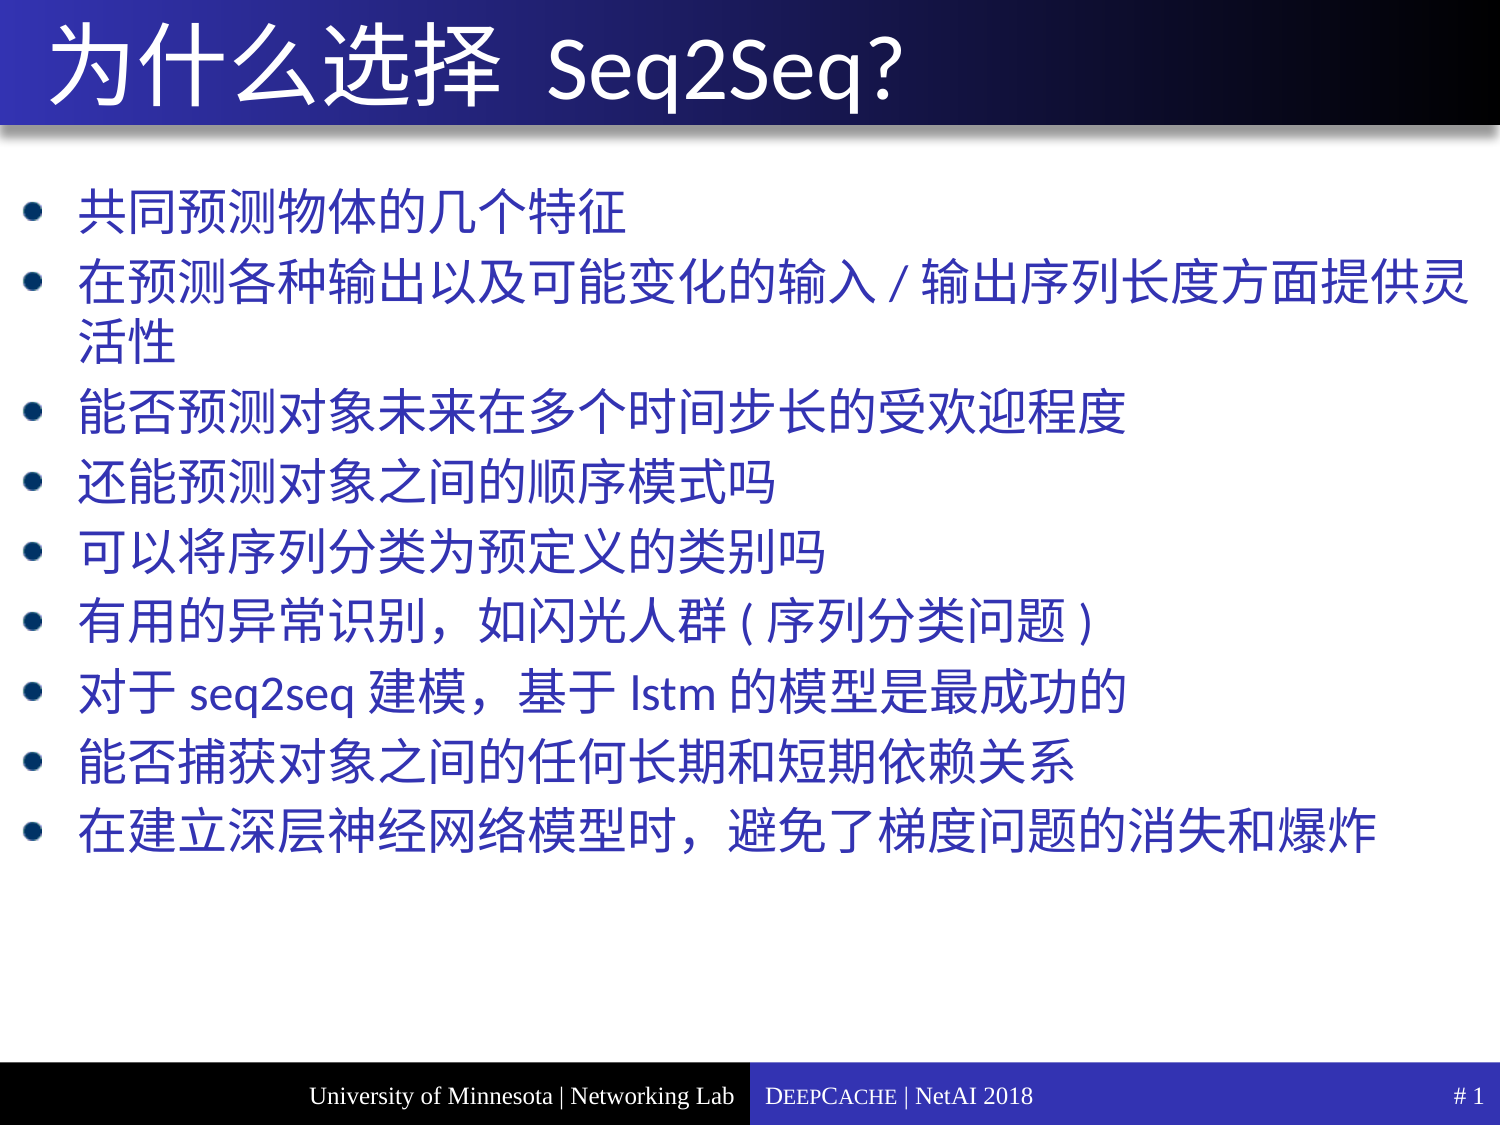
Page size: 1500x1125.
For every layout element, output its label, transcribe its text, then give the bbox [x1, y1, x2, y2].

picture [20, 539, 42, 561]
picture [20, 199, 42, 221]
picture [20, 819, 42, 841]
picture [20, 269, 42, 291]
picture [20, 399, 42, 421]
picture [20, 679, 42, 701]
title 为什么选择 Seq2Seq? [0, 0, 1463, 125]
footer DEEPCACHE | NetAI 2018 [750, 1065, 1325, 1125]
list 共同预测物体的几个特征 在预测各种输出以及可能变化的输入/输出序列长度方面提供灵活性 能否预测对象未来在多个时间步长的受欢迎程度 还能预测对象之间的顺序模式吗 可以将序列分类为预定义的类别吗 有用的异常识别，如闪光人群(序列分类问题) 对于seq2seq建模，基于lstm的模型是最成功的 能否捕获对象之间的任何长期和短期依赖关系 在建立深层神经网络模型时，避免了梯度问题的消失和爆炸 [5, 172, 1489, 1047]
slide_number # 1 [1325, 1065, 1500, 1125]
picture [20, 749, 42, 771]
picture [20, 609, 42, 631]
picture [20, 469, 42, 491]
